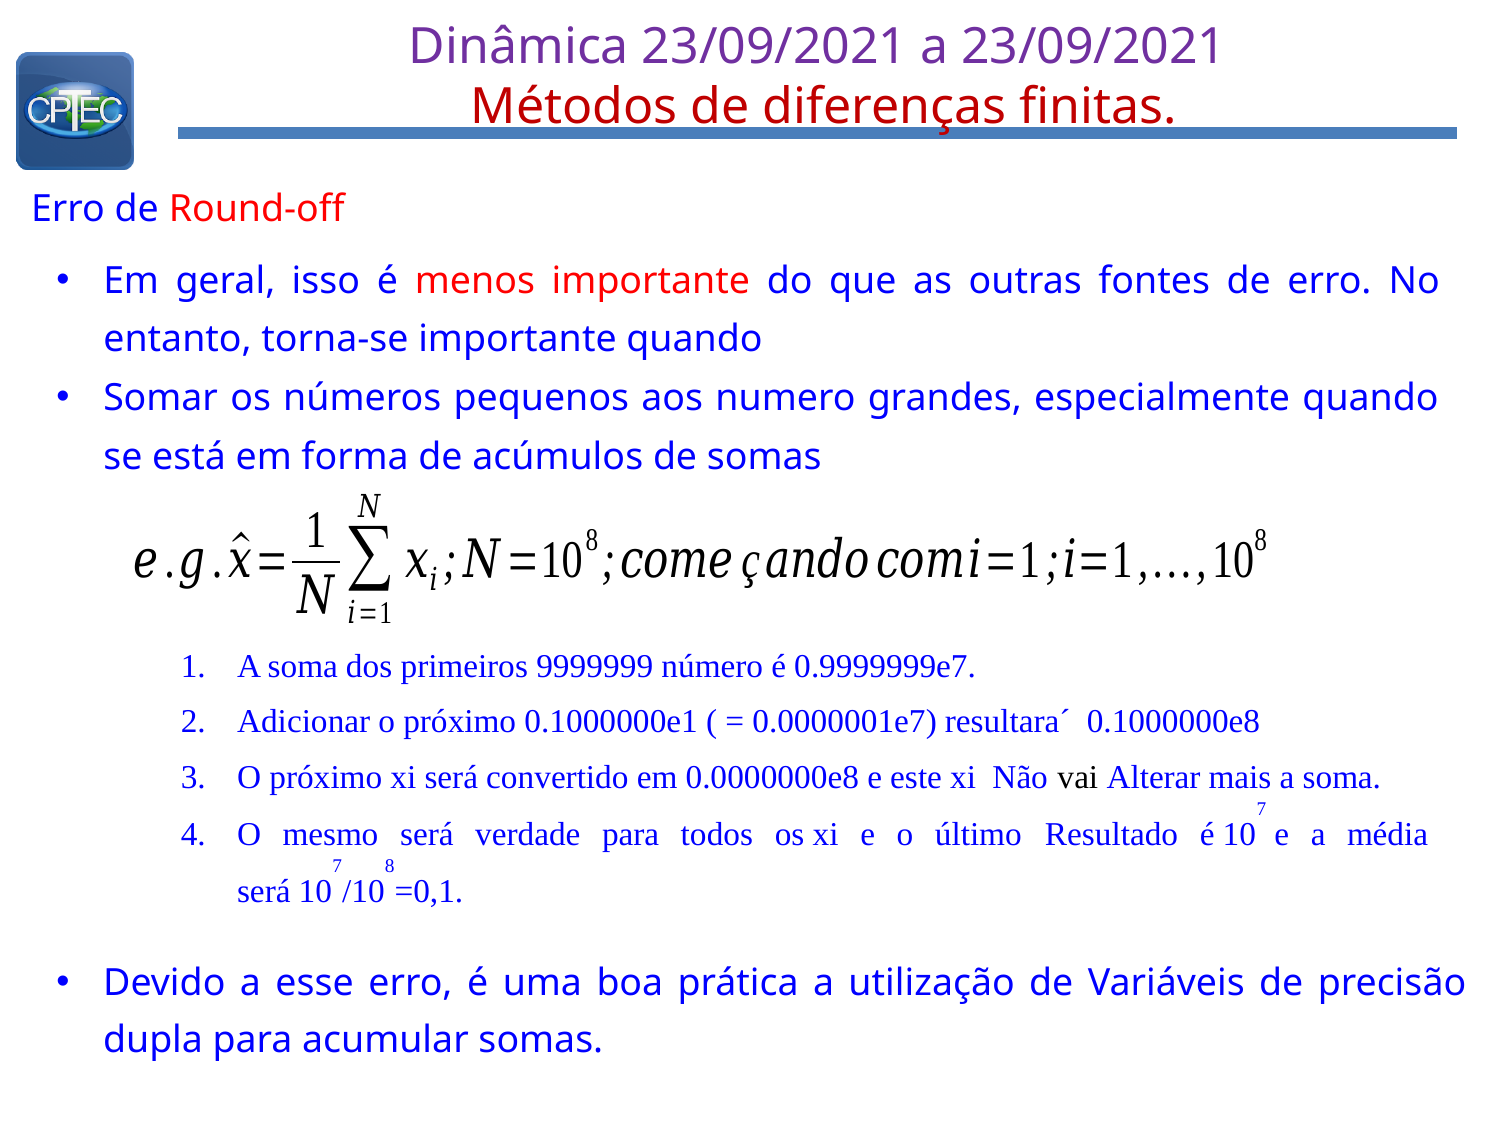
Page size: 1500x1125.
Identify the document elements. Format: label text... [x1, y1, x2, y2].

picture [16, 51, 134, 170]
text_box A soma dos primeiros 9999999 número é 0.9999999e7. Adicionar o próximo 0.1000000e1 ( = 0.0000001e7) resultara´ 0.1000000e8 O próximo xi será convertido em 0.0000000e8 e este xi Não vai Alterar mais a soma. O mesmo será verdade para todos os xi e o último Resultado é 107 e a média será 107/108=0,1. [166, 633, 1444, 917]
text_box Devido a esse erro, é uma boa prática a utilização de Variáveis de precisão dupla para acumular somas. [41, 938, 1483, 1067]
text_box Em geral, isso é menos importante do que as outras fontes de erro. No entanto, torna-se importante quando Somar os números pequenos aos numero grandes, especialmente quando se está em forma de acúmulos de somas [41, 234, 1455, 484]
text_box Dinâmica 23/09/2021 a 23/09/2021 Métodos de diferenças finitas. [178, 14, 1457, 132]
text_box Erro de Round-off [16, 176, 1430, 237]
